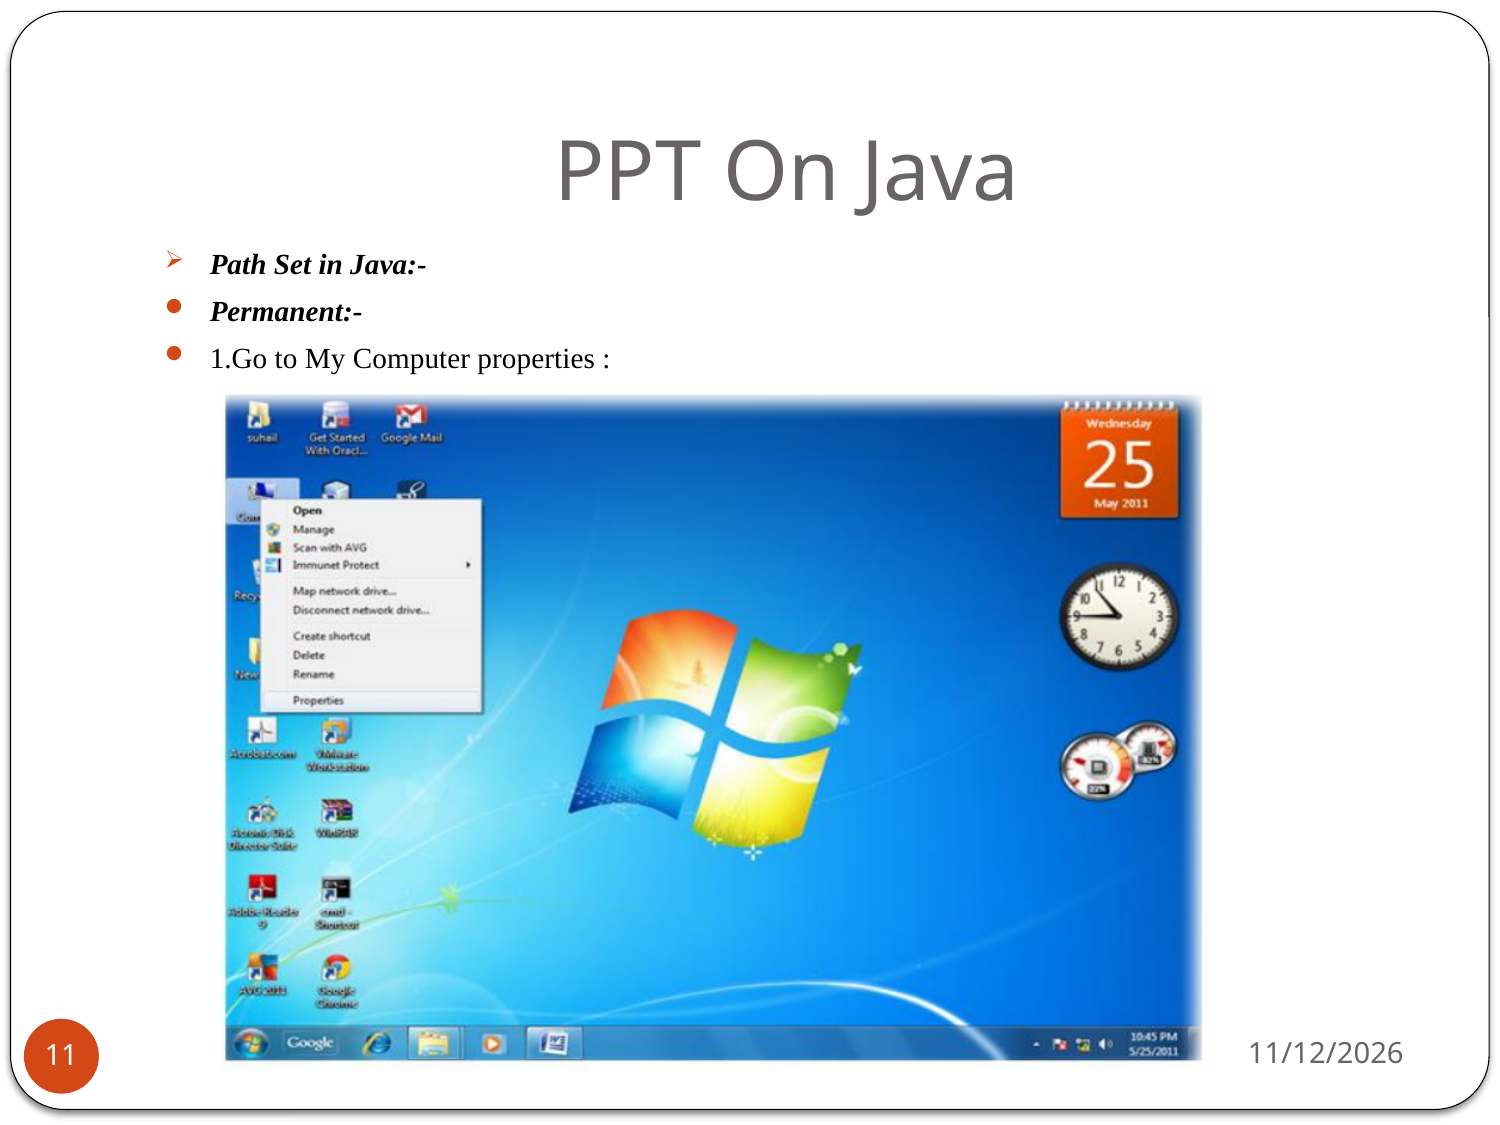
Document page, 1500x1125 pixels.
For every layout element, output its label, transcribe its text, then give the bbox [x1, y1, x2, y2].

picture [199, 386, 1213, 1090]
list Path Set in Java:- Permanent:- 1.Go to My Computer properties : [150, 237, 1425, 988]
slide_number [1217, 1015, 1419, 1094]
title PPT On Java [150, 45, 1425, 233]
slide_number 11 [23, 1018, 99, 1094]
